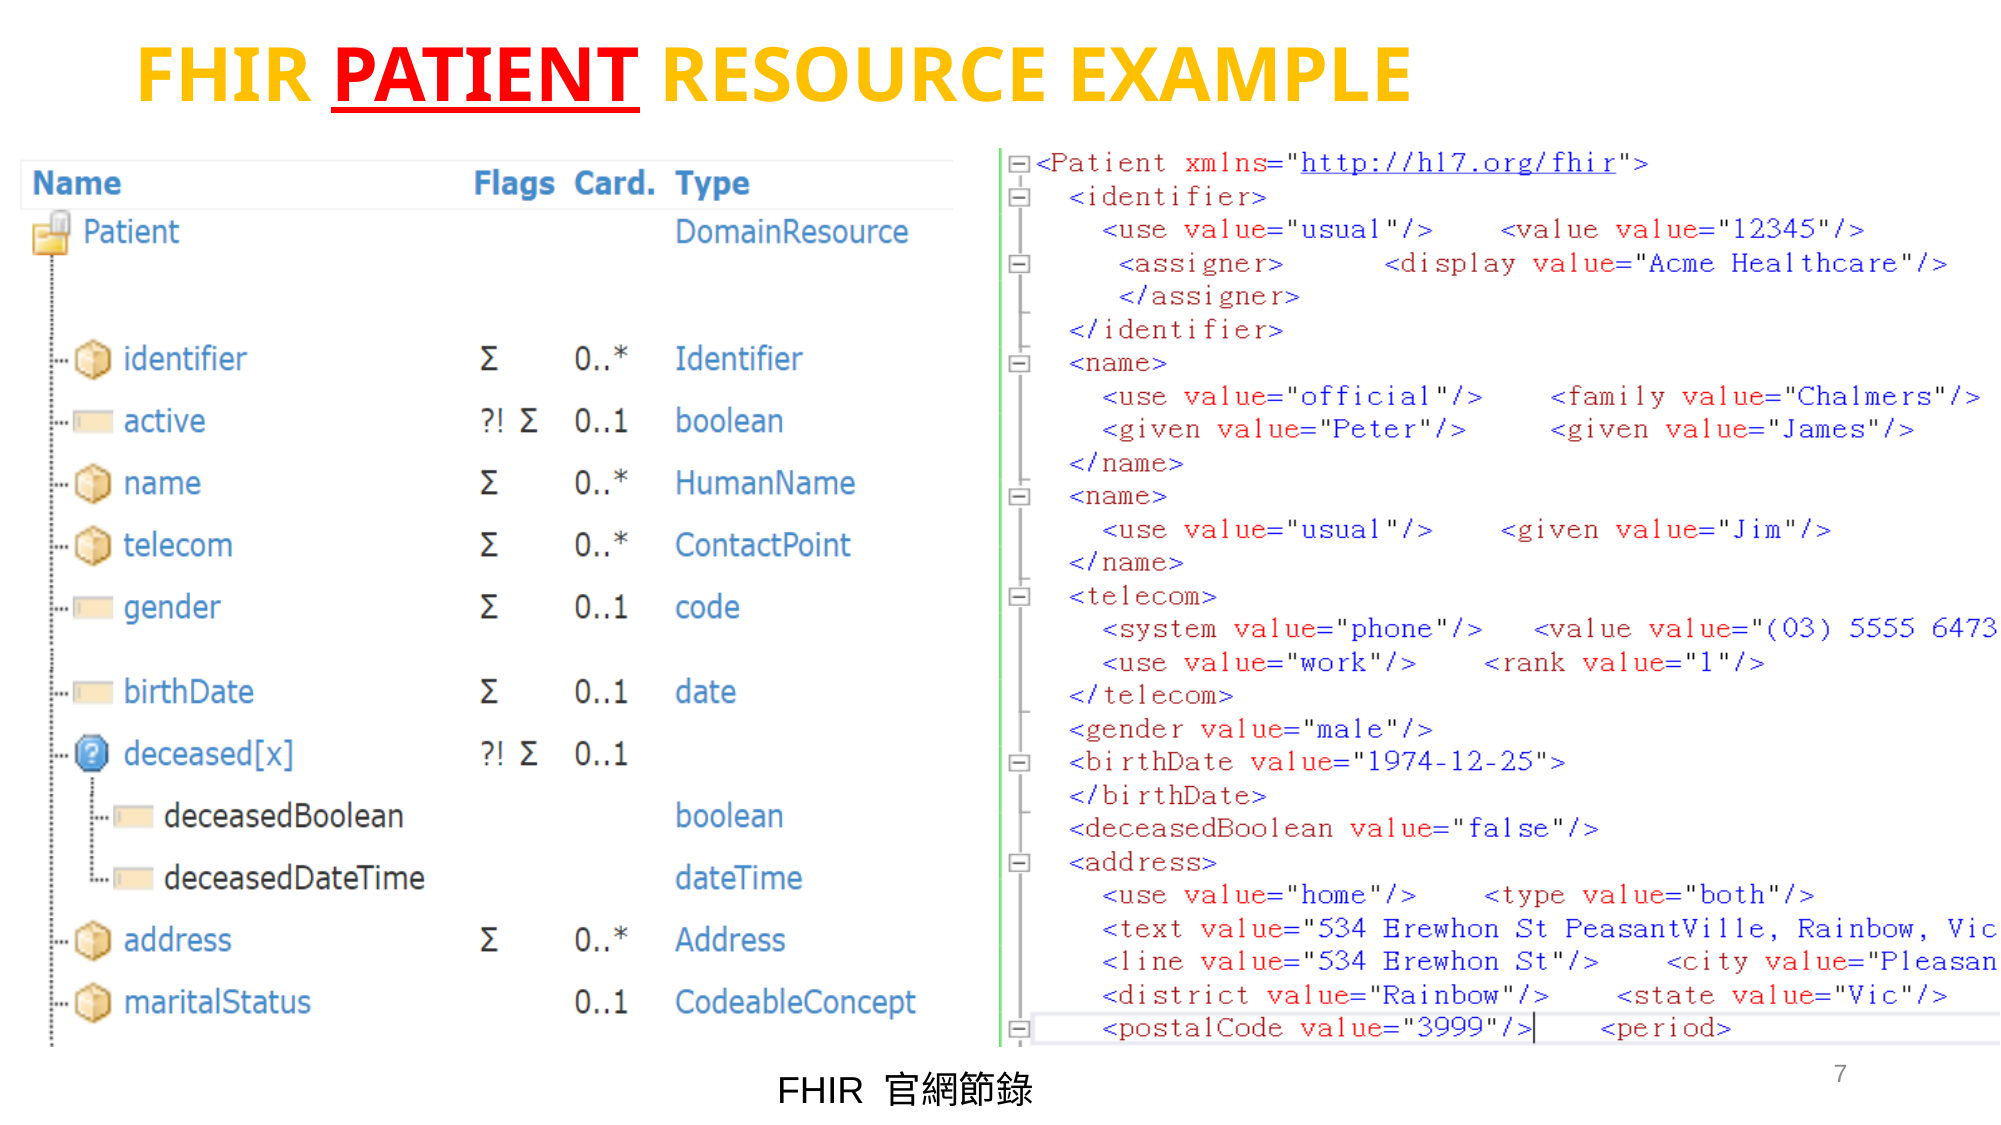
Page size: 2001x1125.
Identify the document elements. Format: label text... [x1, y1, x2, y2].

text_box FHIR 官網節錄 [606, 1058, 1205, 1119]
slide_number 7 [1412, 1047, 1863, 1103]
picture [999, 148, 2000, 1047]
picture [3, 148, 953, 1047]
title FHIR PATIENT resource example [99, 0, 1900, 172]
